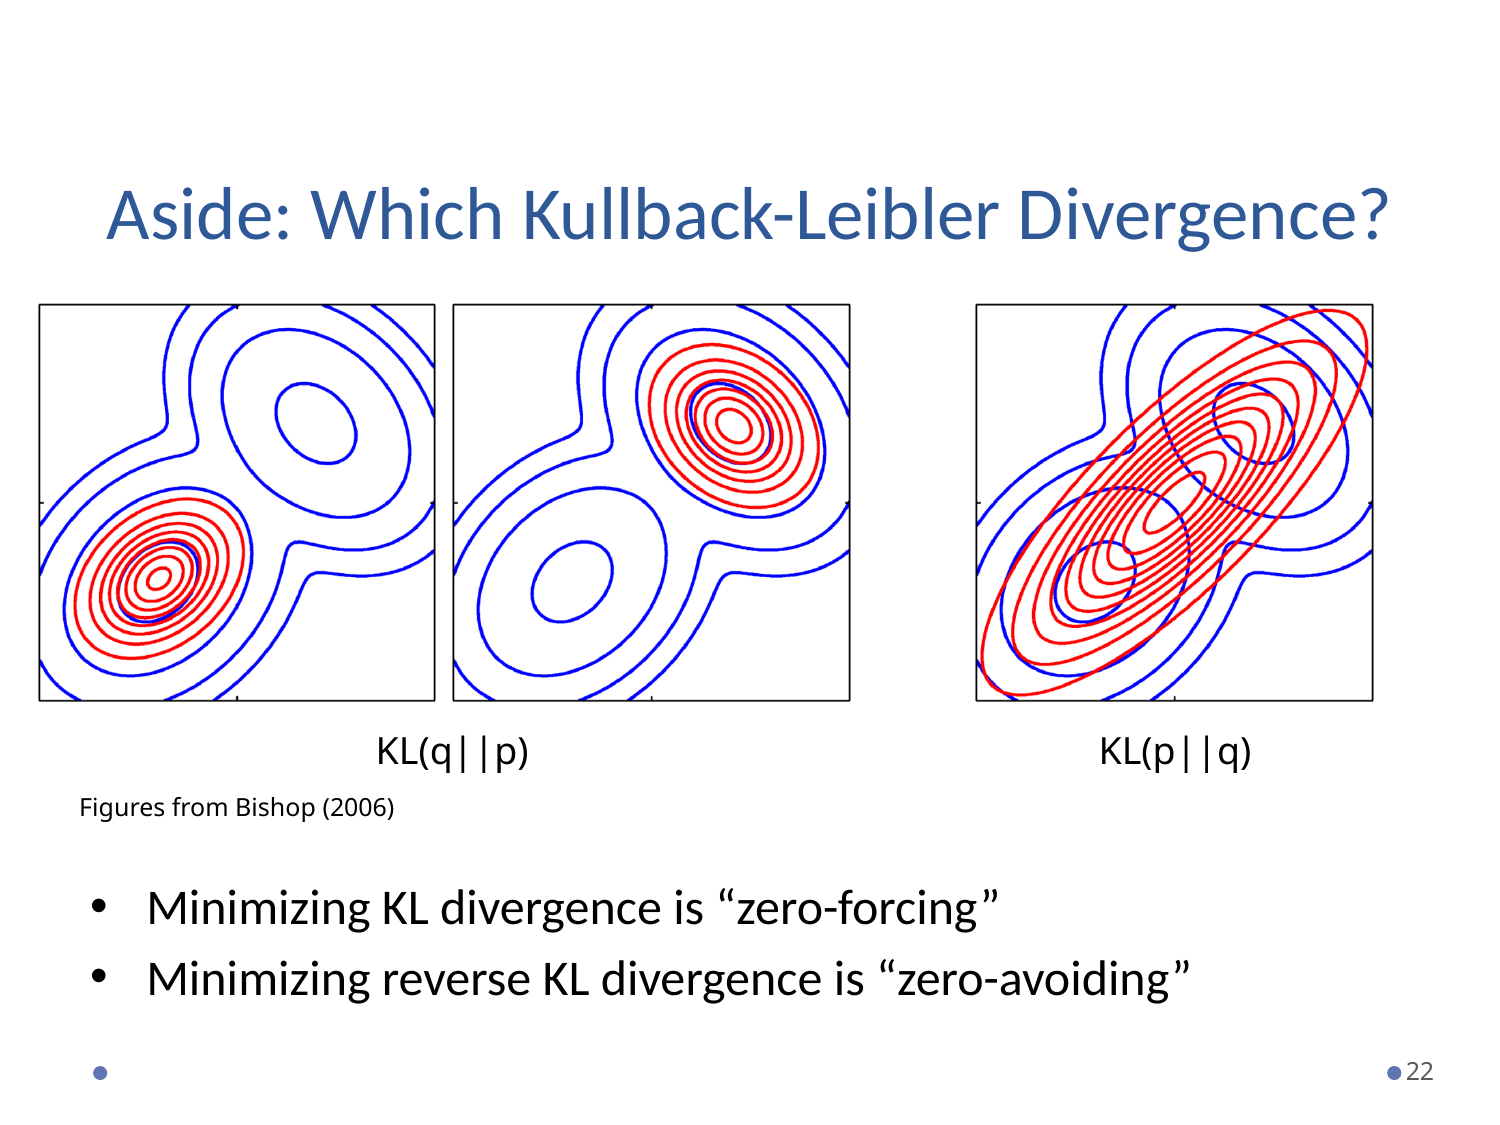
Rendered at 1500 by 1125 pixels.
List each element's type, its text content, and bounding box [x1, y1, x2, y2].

slide_number 22 [1401, 1042, 1494, 1103]
text_box Figures from Bishop (2006) [79, 791, 396, 822]
text_box KL(p||q) [1098, 727, 1252, 773]
text_box [93, 1066, 108, 1080]
picture [27, 293, 861, 709]
text_box [1387, 1066, 1402, 1080]
text_box KL(q||p) [375, 727, 529, 773]
picture [965, 293, 1384, 709]
title Aside: Which Kullback-Leibler Divergence? [75, 0, 1425, 263]
list Minimizing KL divergence is “zero-forcing” Minimizing reverse KL divergence is “zero-avoiding” [75, 867, 1425, 1066]
